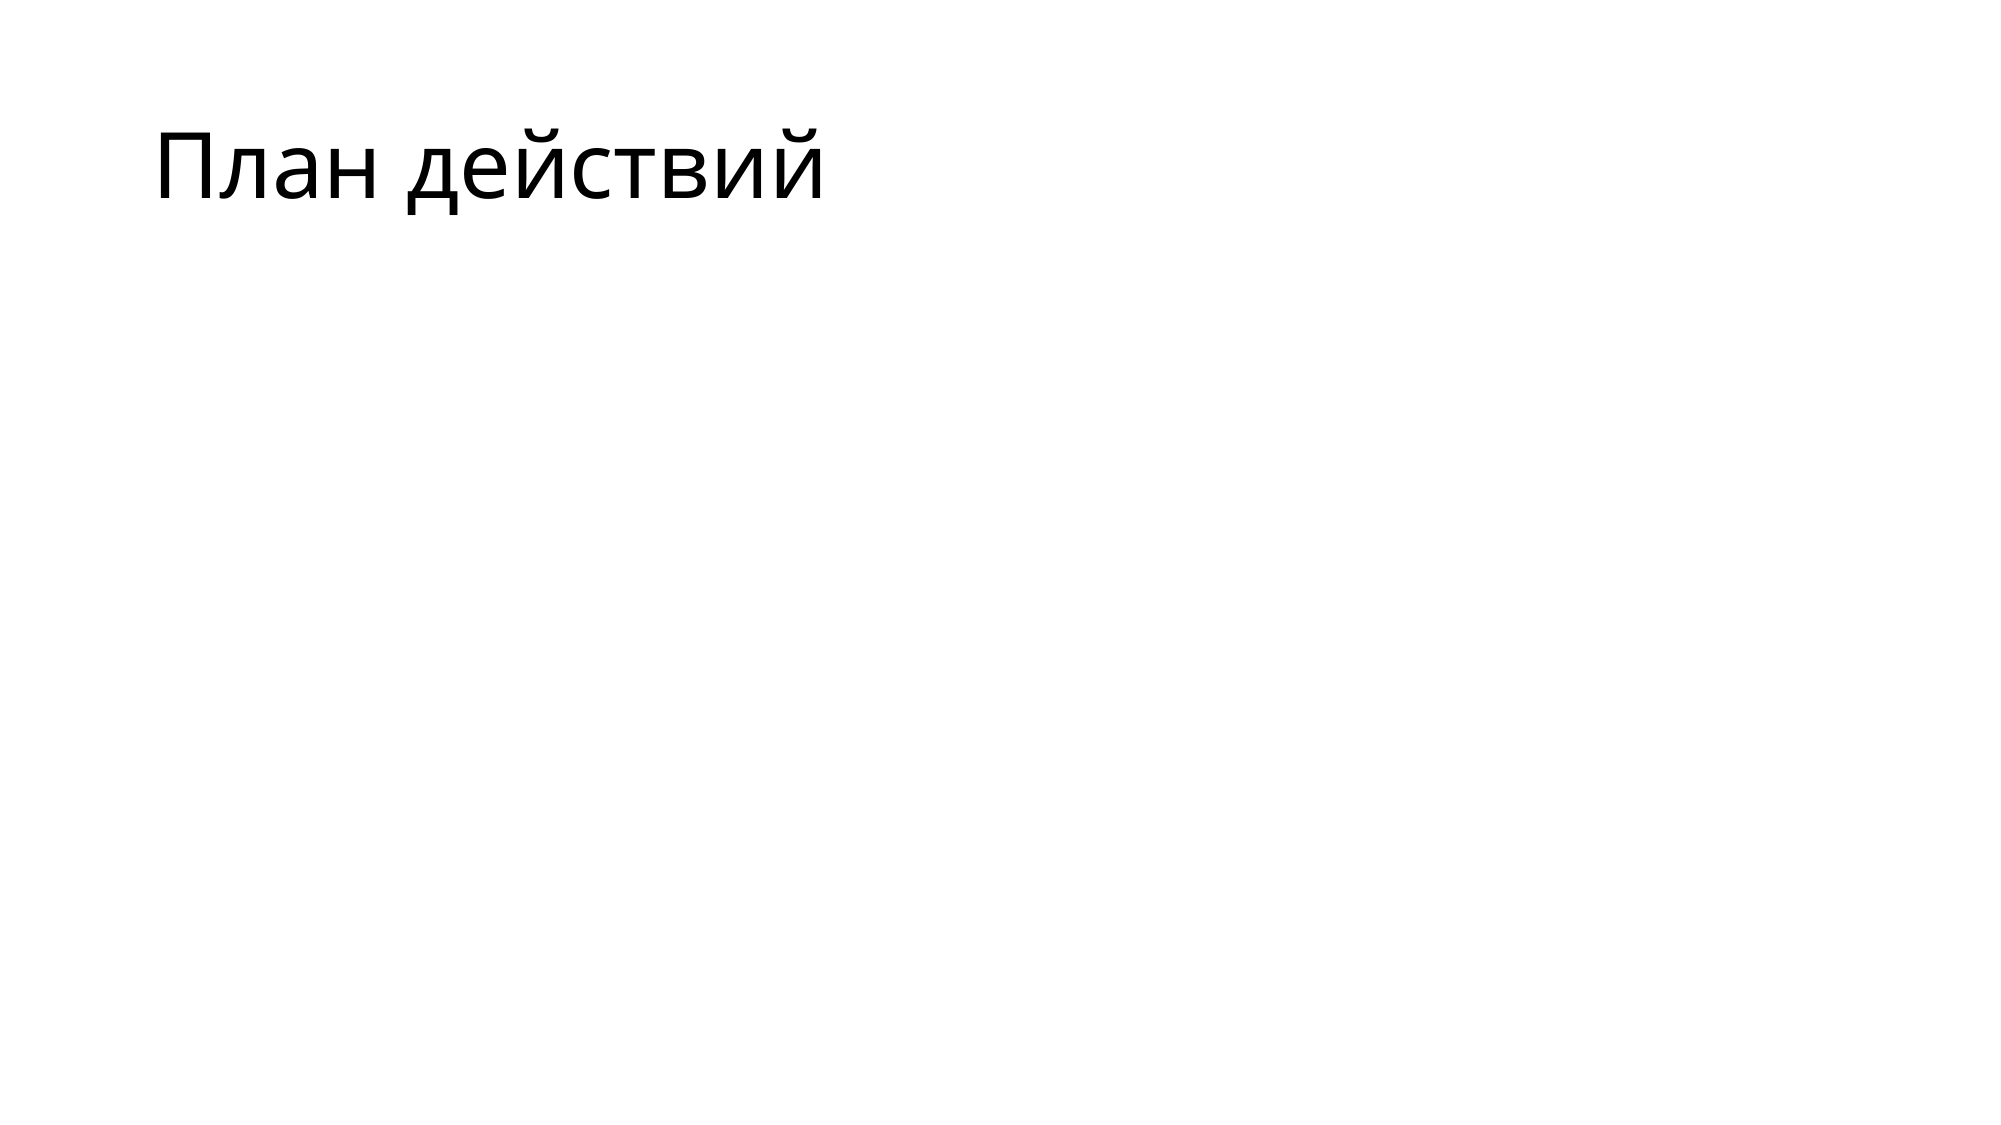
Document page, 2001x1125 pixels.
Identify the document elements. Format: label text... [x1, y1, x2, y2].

title План действий [137, 59, 1863, 278]
